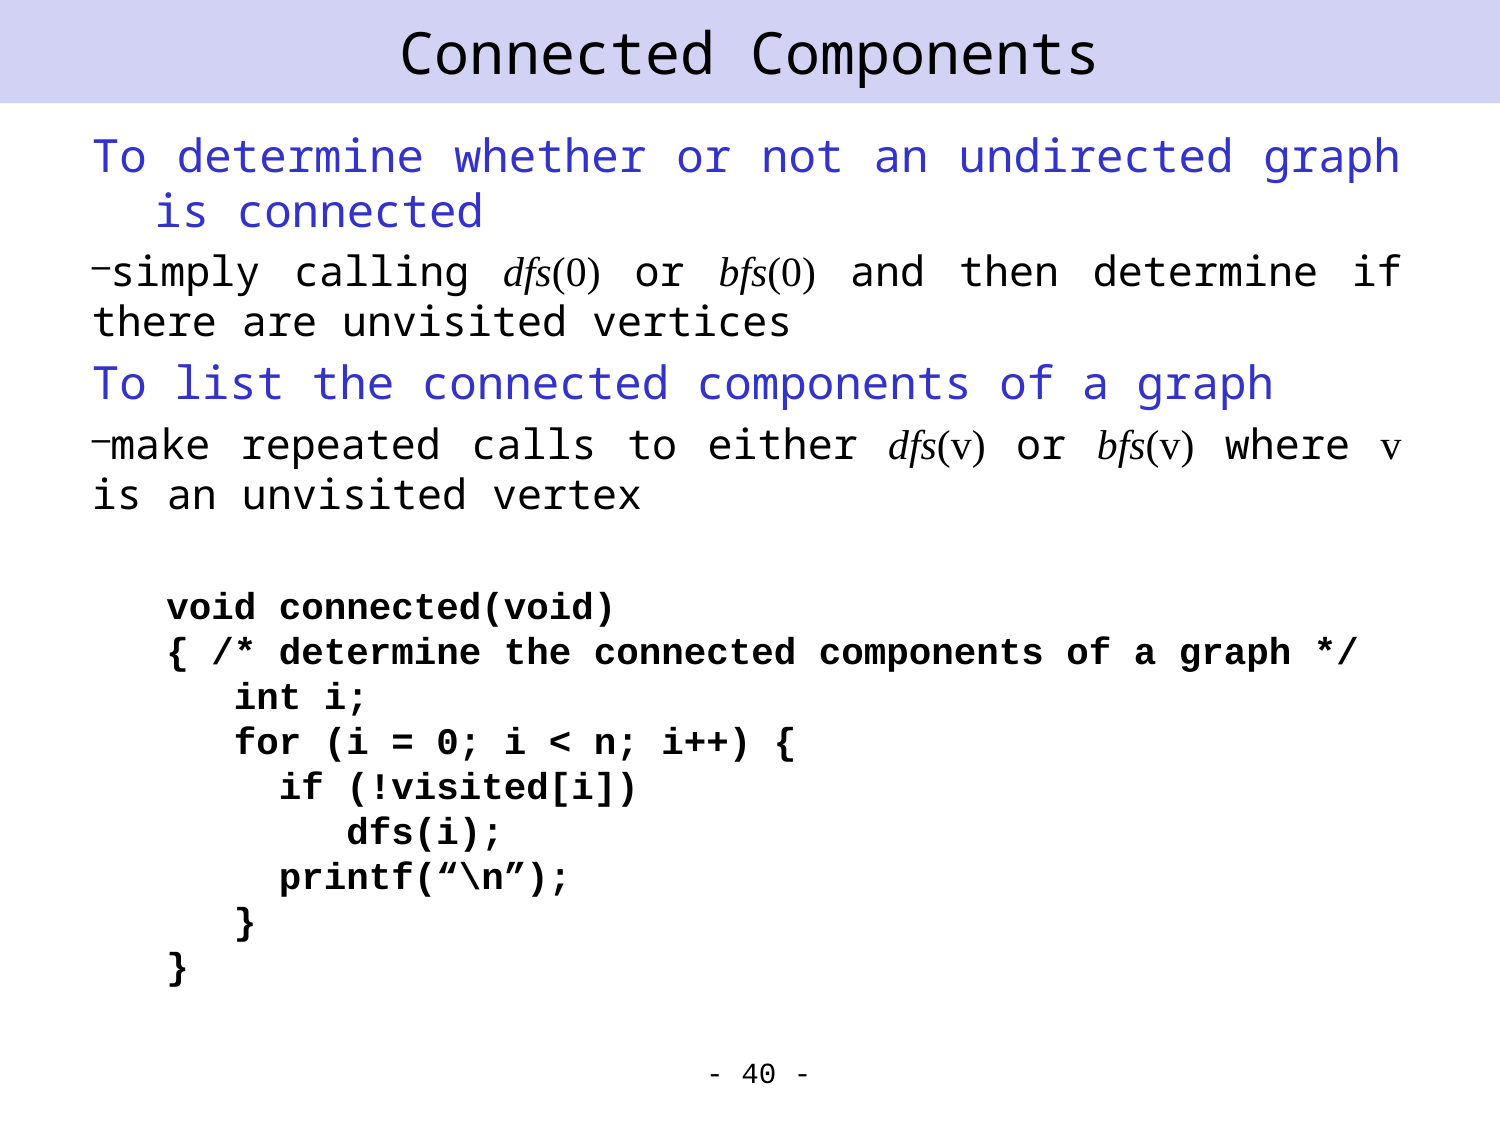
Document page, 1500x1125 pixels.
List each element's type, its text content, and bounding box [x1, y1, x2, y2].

list To determine whether or not an undirected graph is connected simply calling dfs(0) or bfs(0) and then determine if there are unvisited vertices To list the connected components of a graph make repeated calls to either dfs(v) or bfs(v) where v is an unvisited vertex [76, 118, 1417, 1026]
title Connected Components [0, 0, 1500, 104]
slide_number - 40 - [513, 1046, 827, 1094]
text_box void connected(void) { /* determine the connected components of a graph */ int i; for (i = 0; i < n; i++) { if (!visited[i]) dfs(i); printf(“\n”); } } [76, 574, 1392, 994]
